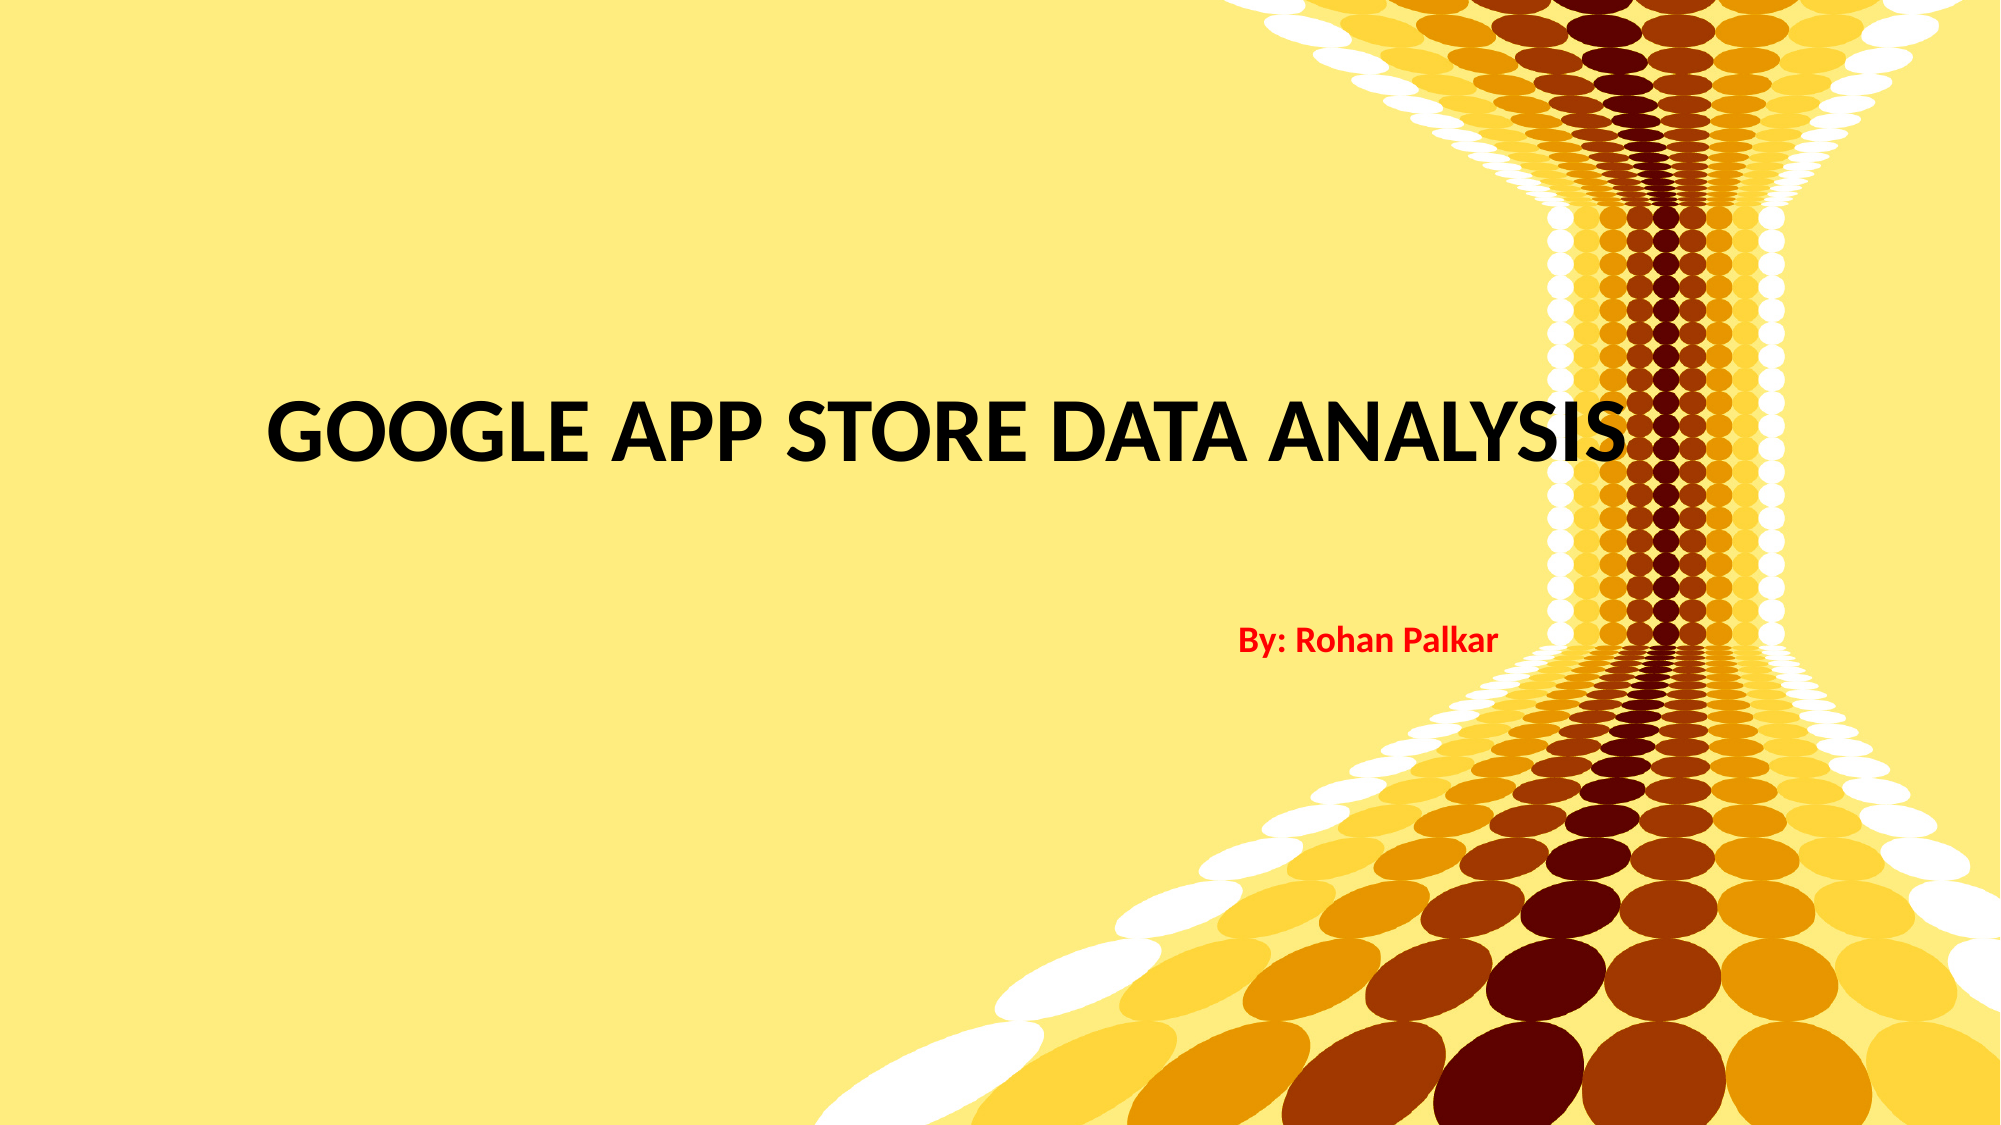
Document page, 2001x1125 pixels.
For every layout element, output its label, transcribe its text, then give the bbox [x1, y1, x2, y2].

text_box GOOGLE APP STORE DATA ANALYSIS By: Rohan Palkar [173, 362, 1722, 668]
picture [0, 0, 2001, 1125]
